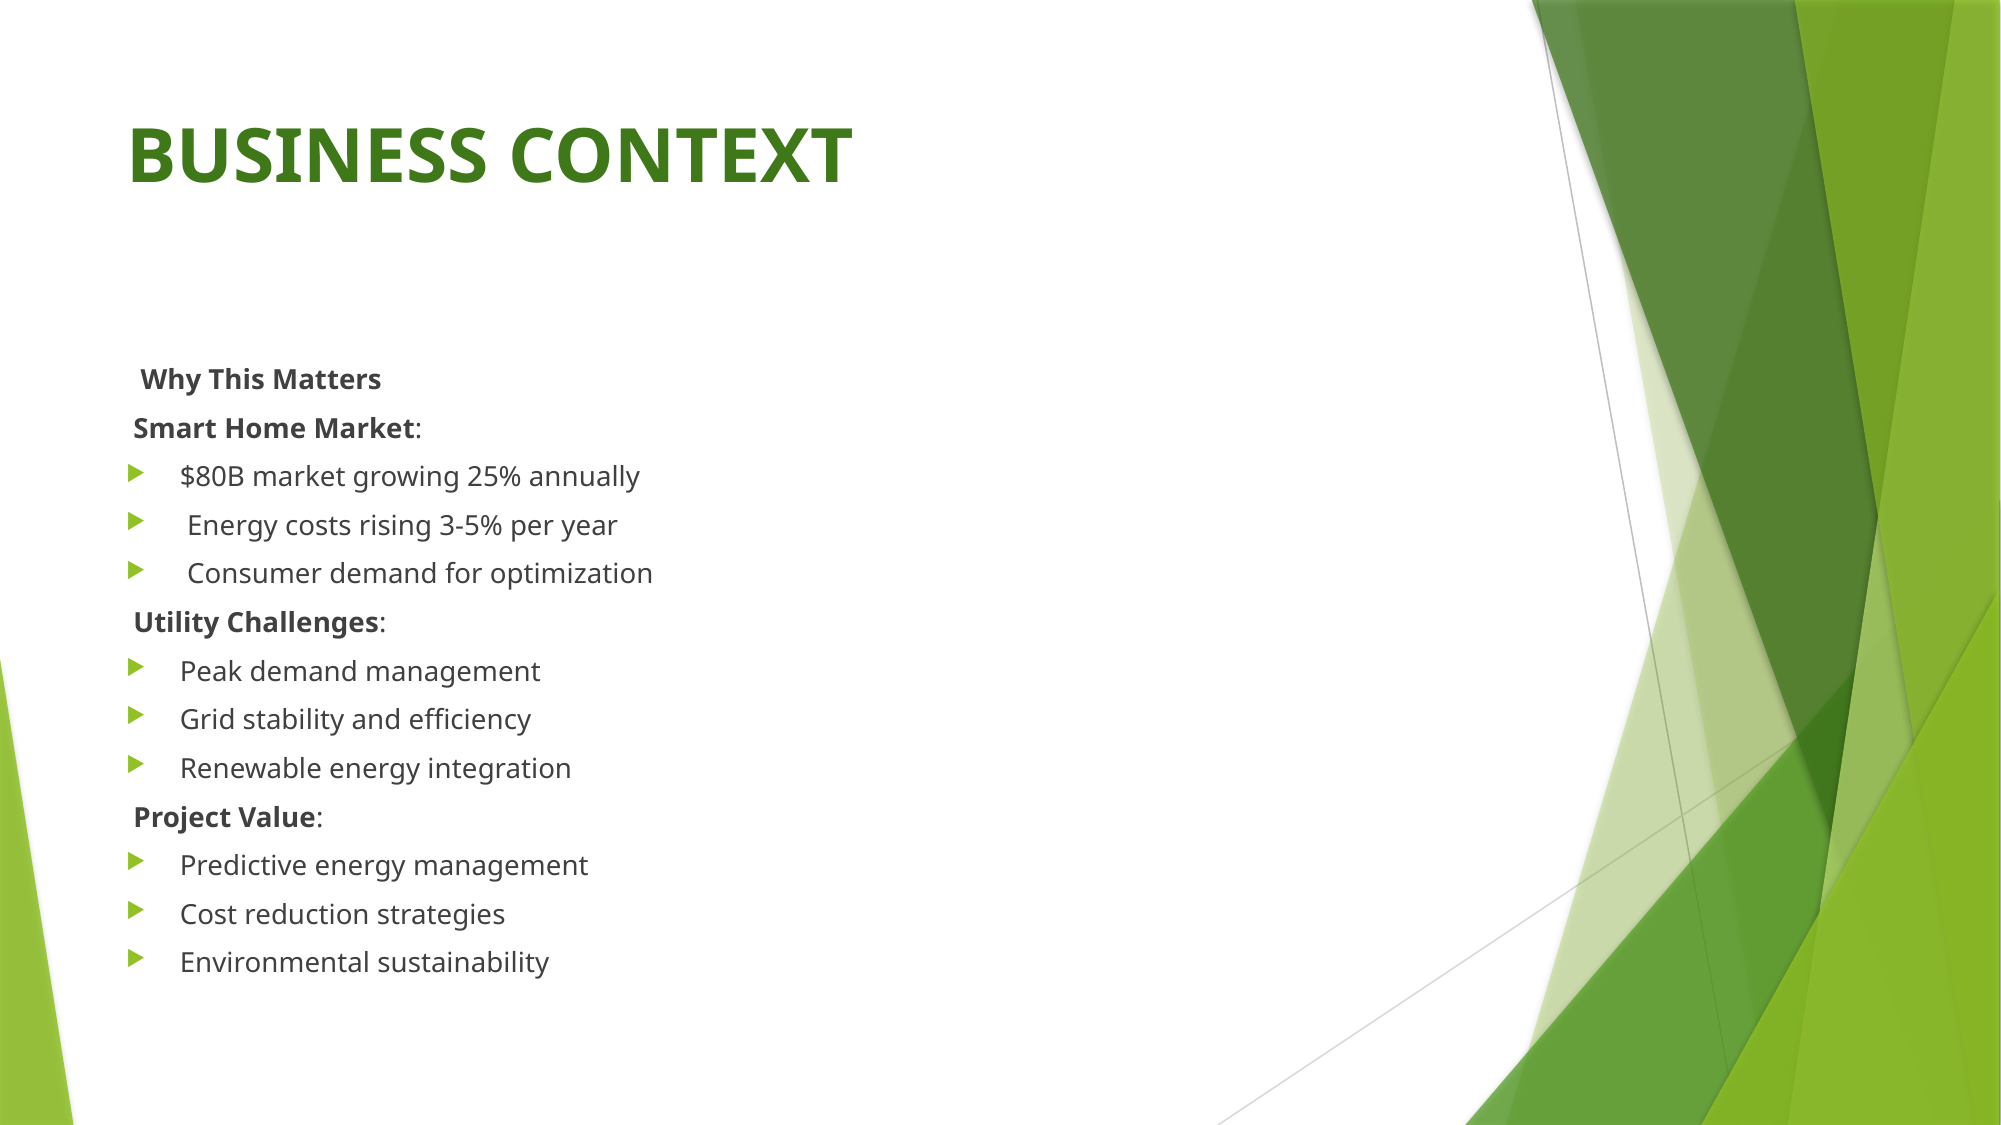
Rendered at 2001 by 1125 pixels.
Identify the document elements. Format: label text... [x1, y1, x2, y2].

list Why This Matters Smart Home Market: $80B market growing 25% annually Energy costs rising 3-5% per year Consumer demand for optimization Utility Challenges: Peak demand management Grid stability and efficiency Renewable energy integration Project Value: Predictive energy management Cost reduction strategies Environmental sustainability [111, 354, 1522, 992]
title BUSINESS CONTEXT [111, 99, 1522, 317]
